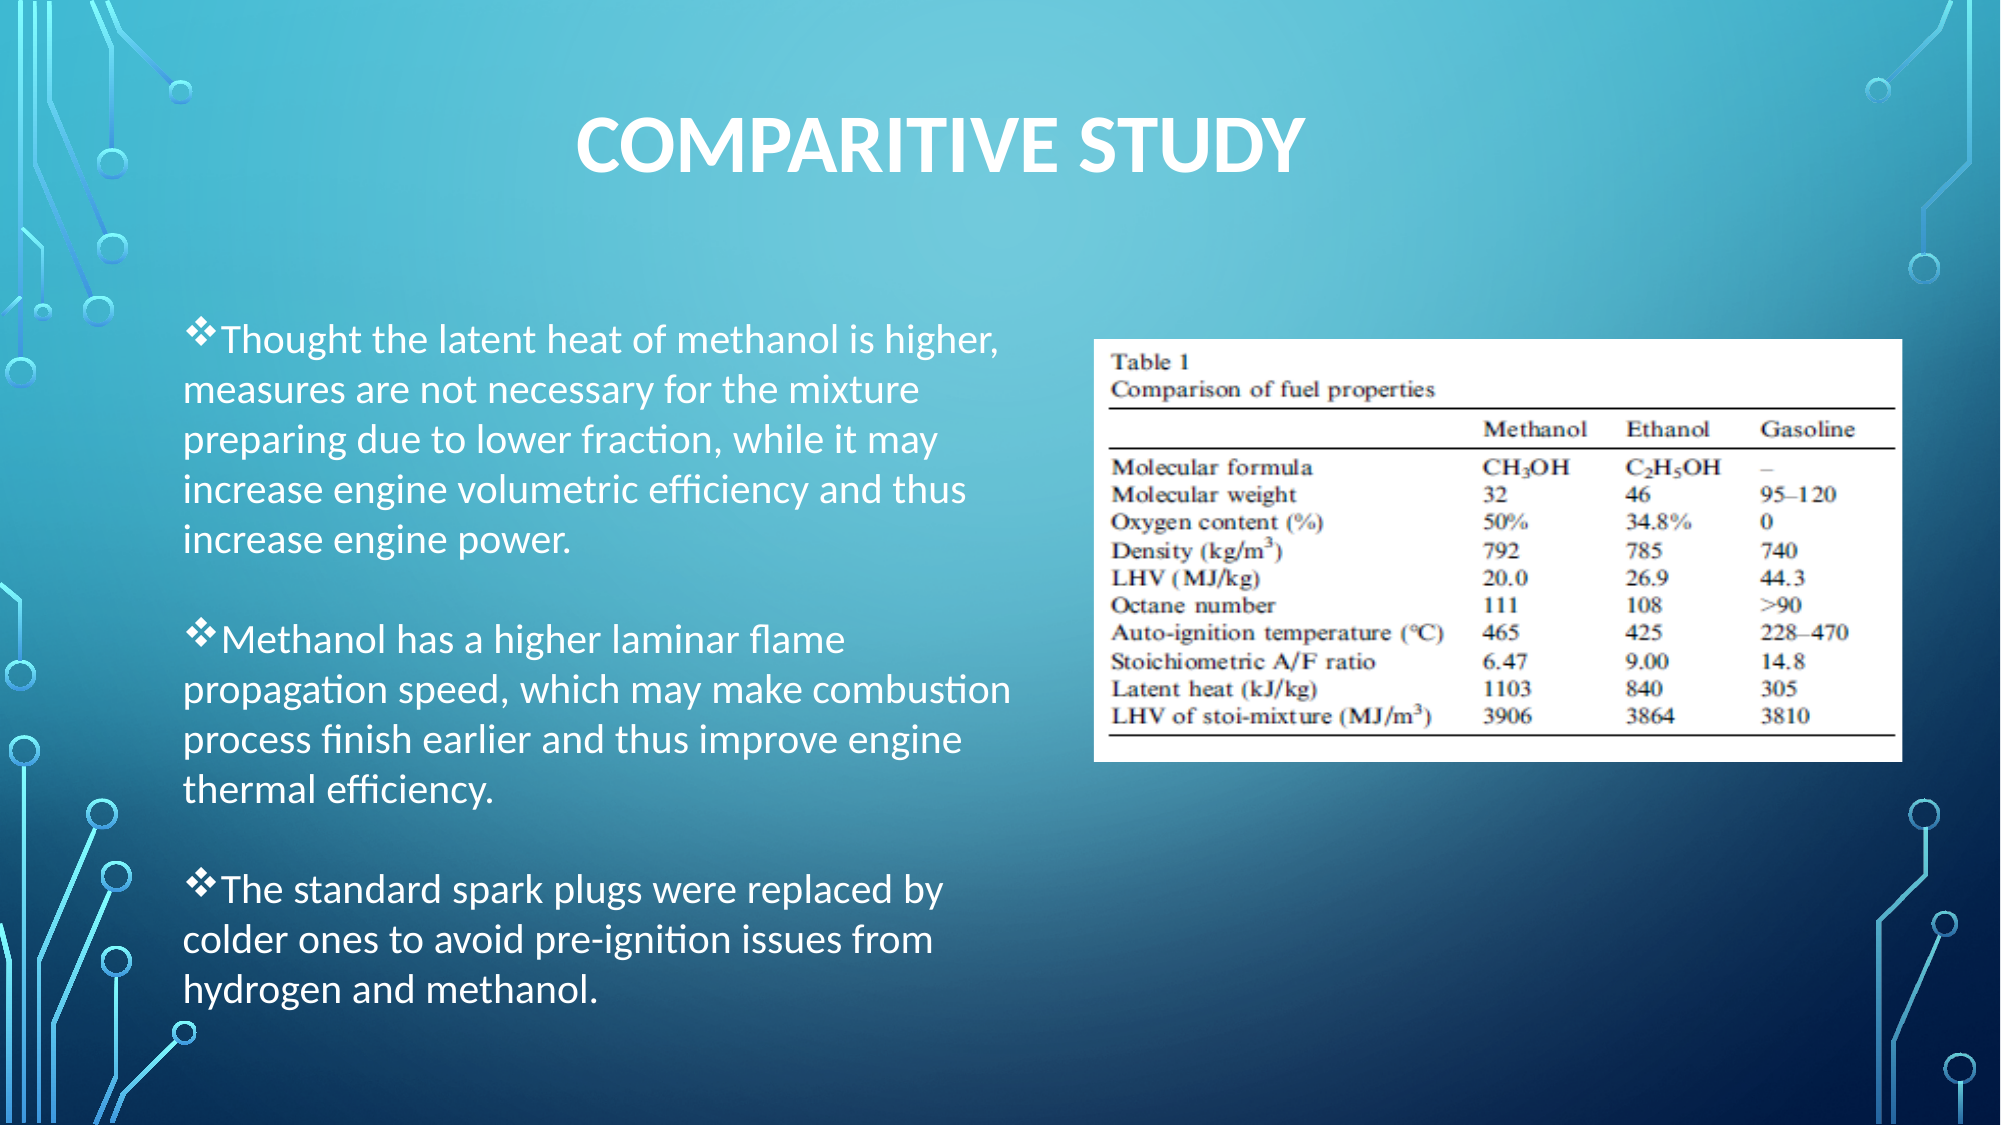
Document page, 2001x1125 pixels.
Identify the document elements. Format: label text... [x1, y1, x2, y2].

text_box COMPARITIVE STUDY [367, 82, 1516, 197]
text_box Thought the latent heat of methanol is higher, measures are not necessary for the mixture preparing due to lower fraction, while it may increase engine volumetric efficiency and thus increase engine power. Methanol has a higher laminar flame propagation speed, which may make combustion process finish earlier and thus improve engine thermal efficiency. The standard spark plugs were replaced by colder ones to avoid pre-ignition issues from hydrogen and methanol. [167, 304, 1059, 1110]
picture [1093, 339, 1903, 762]
